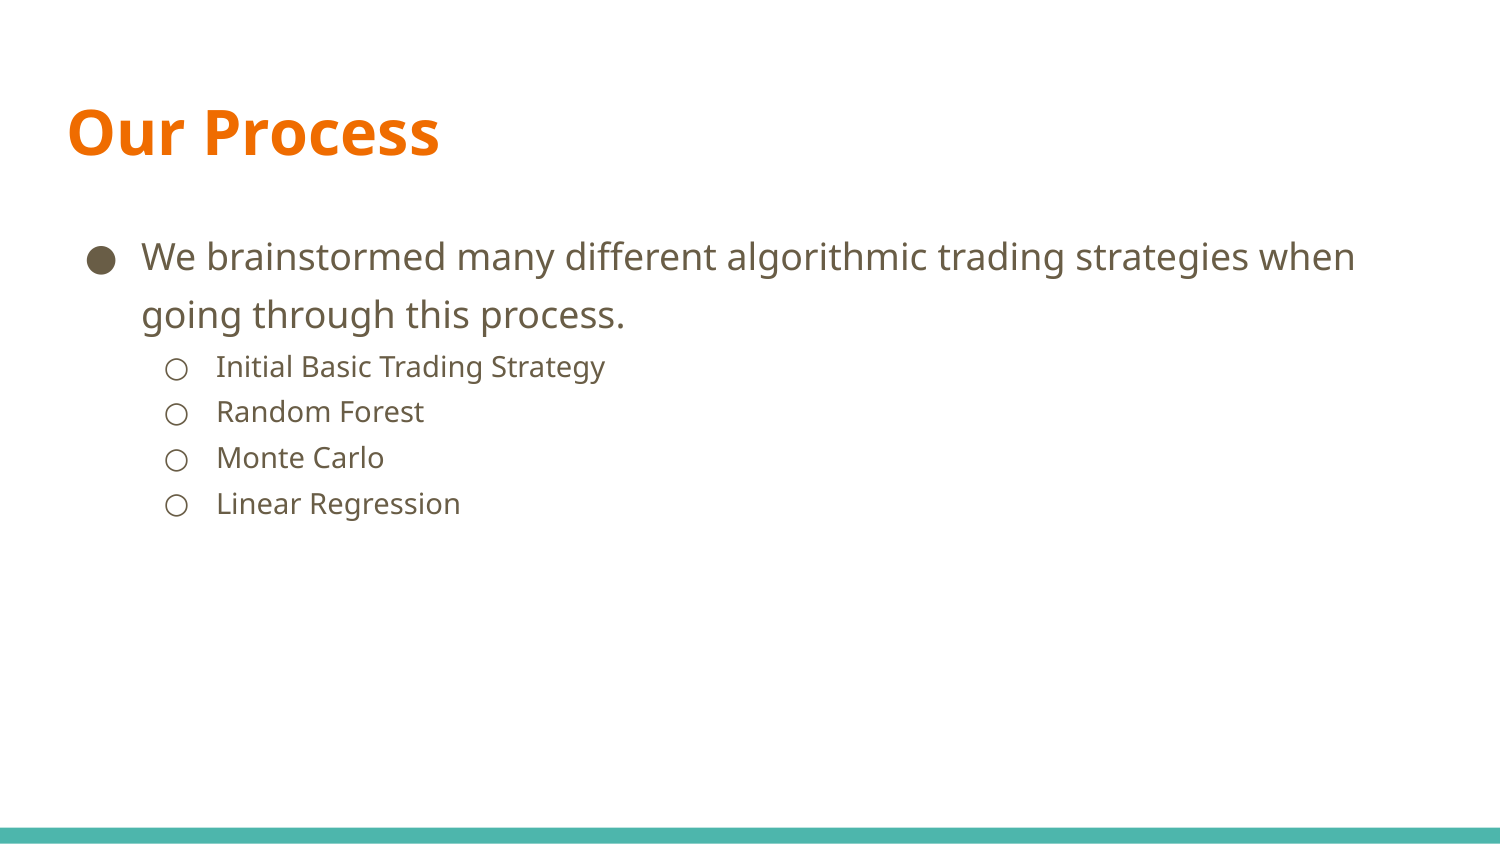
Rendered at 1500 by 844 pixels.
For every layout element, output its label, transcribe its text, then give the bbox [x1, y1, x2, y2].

list We brainstormed many different algorithmic trading strategies when going through this process. Initial Basic Trading Strategy Random Forest Monte Carlo Linear Regression [51, 207, 1449, 750]
title Our Process [51, 72, 1449, 189]
